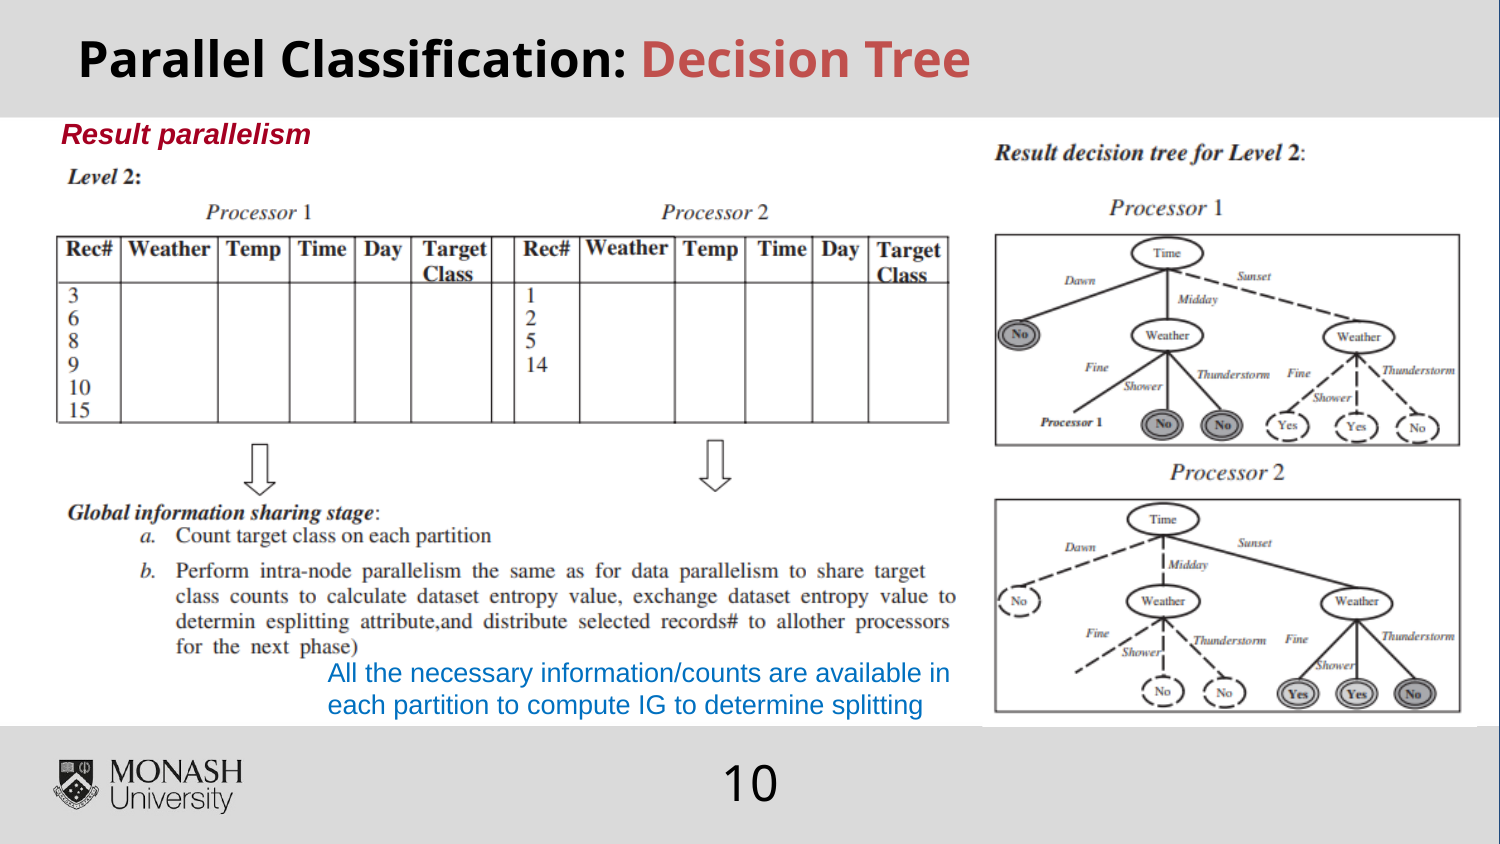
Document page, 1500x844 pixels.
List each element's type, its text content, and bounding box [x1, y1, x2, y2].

text_box Result parallelism [46, 107, 335, 149]
text_box All the necessary information/counts are available in each partition to compute IG to determine splitting [312, 648, 977, 728]
picture [0, 0, 1499, 844]
list Parallel Classification: Decision Tree [45, 19, 1464, 97]
